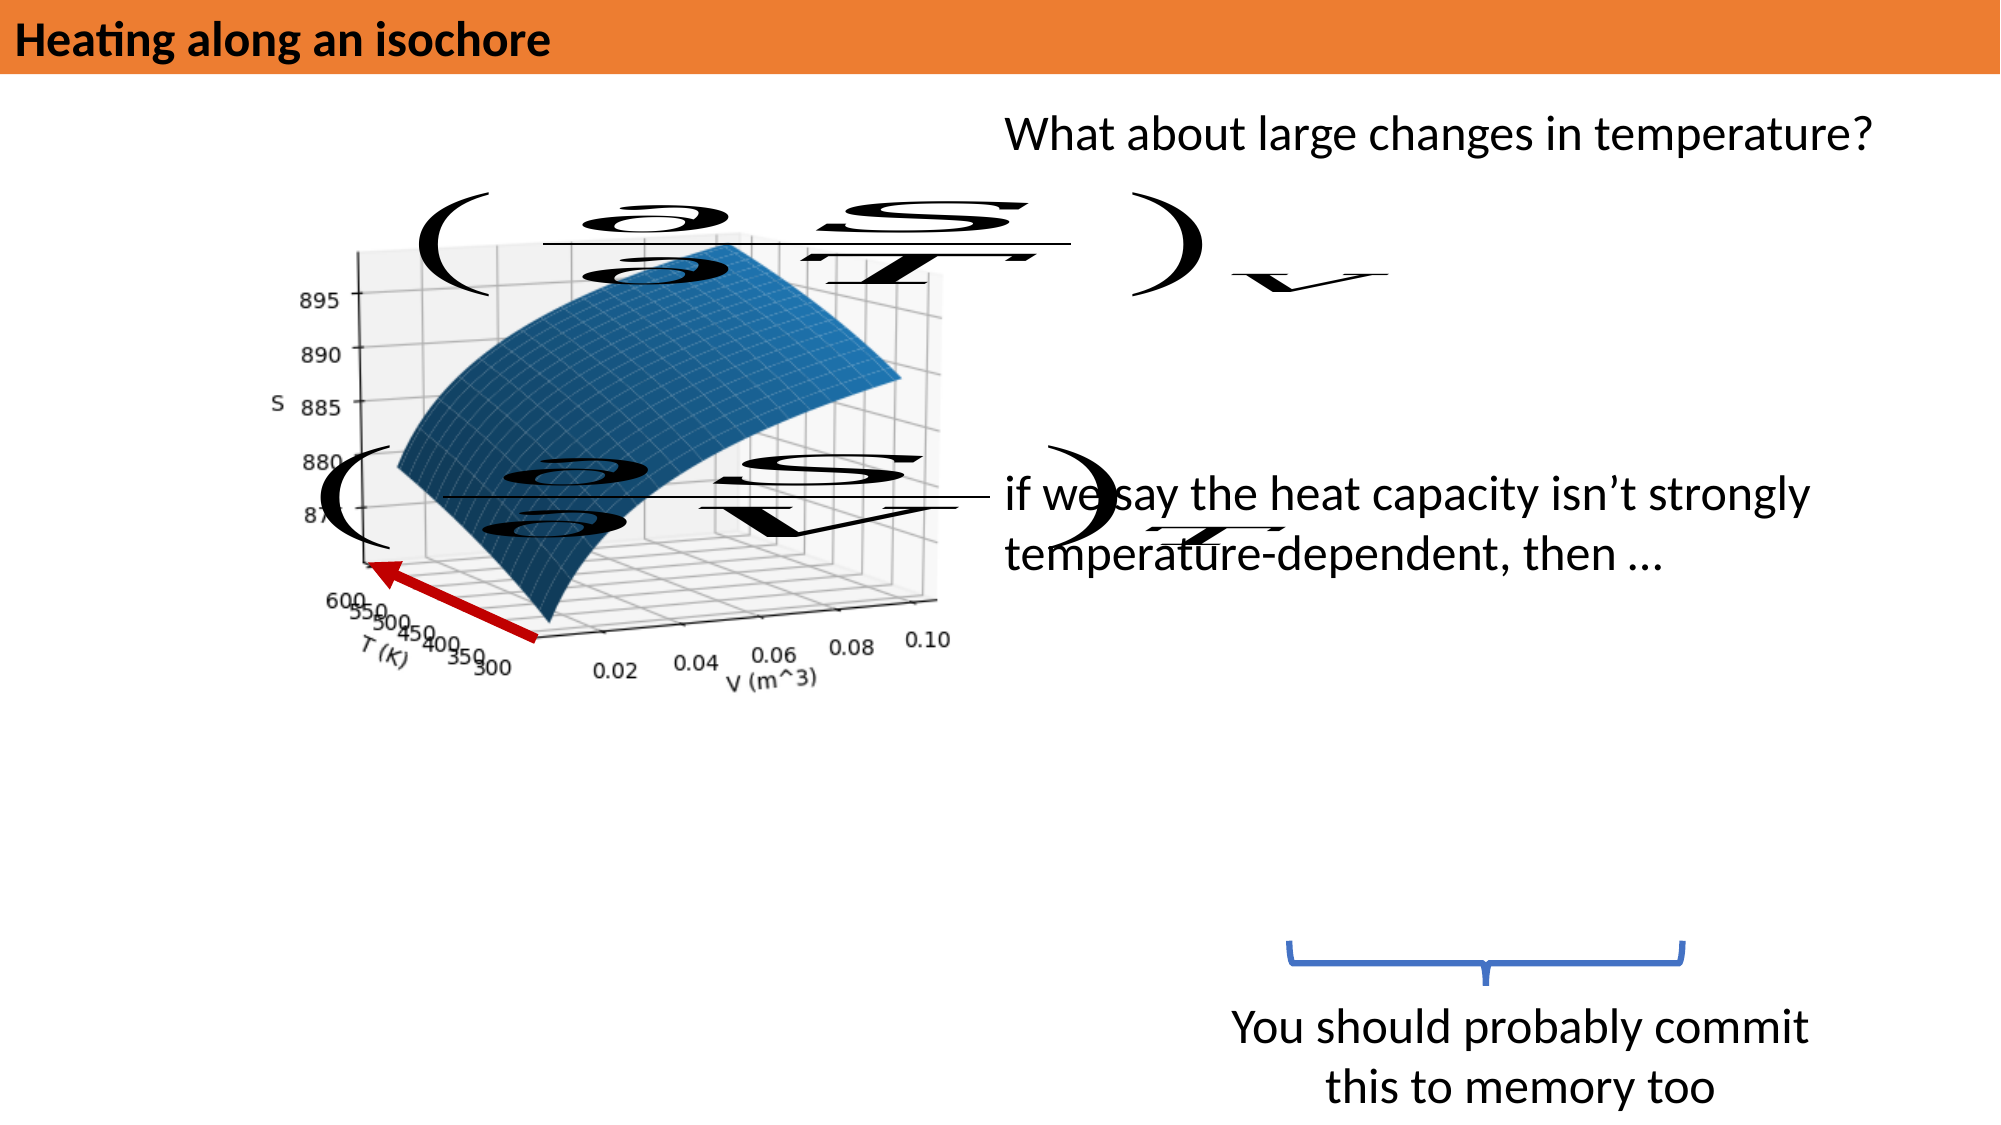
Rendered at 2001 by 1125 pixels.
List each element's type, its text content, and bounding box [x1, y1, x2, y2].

text_box Heating along an isochore [0, 0, 2000, 75]
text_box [265, 190, 1399, 719]
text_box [1209, 940, 1832, 1123]
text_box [367, 562, 537, 639]
